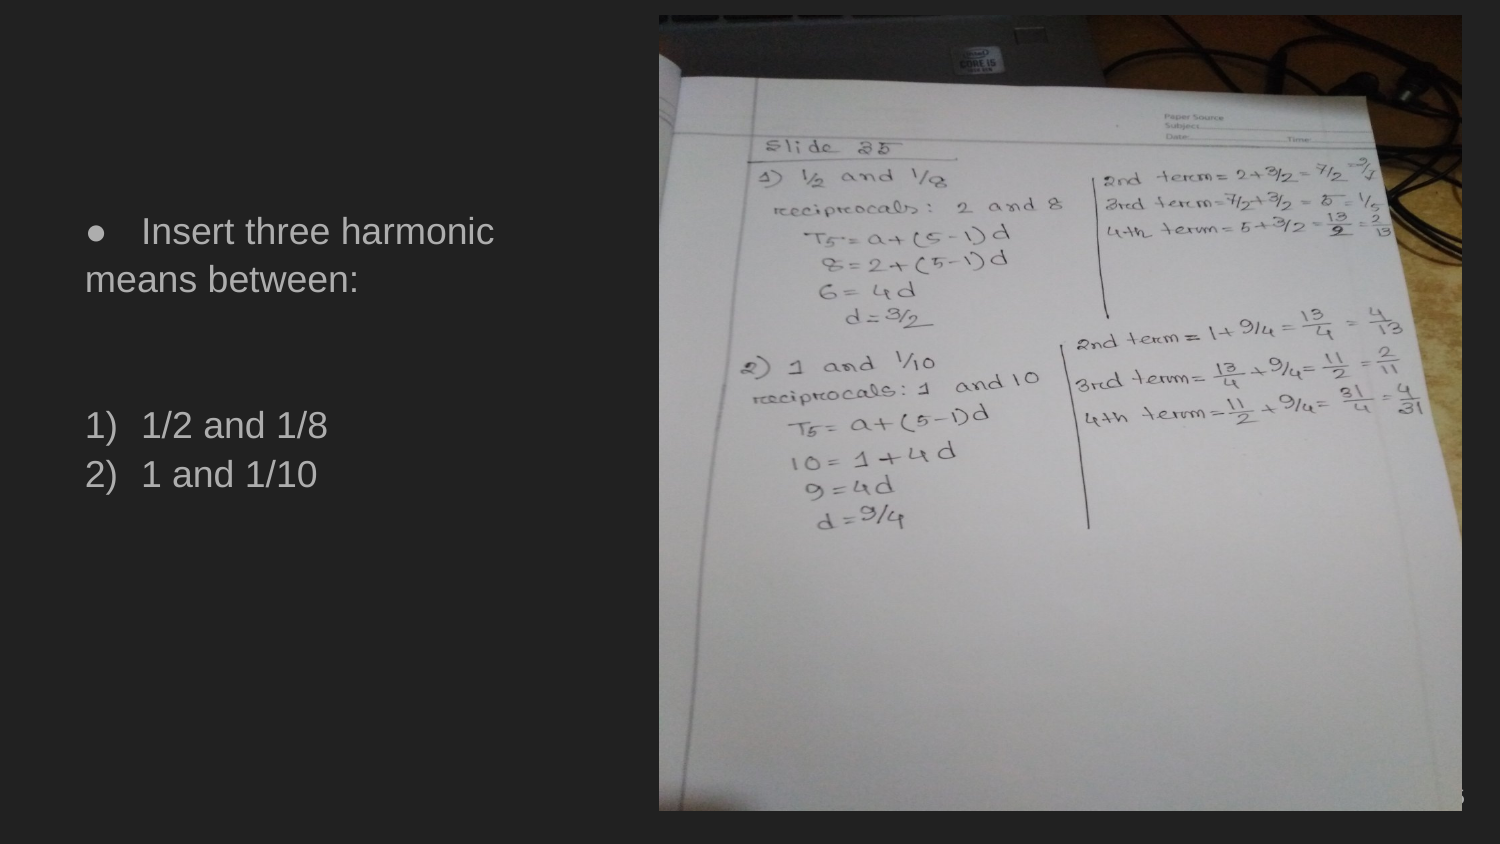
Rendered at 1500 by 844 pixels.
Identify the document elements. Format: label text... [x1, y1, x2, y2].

list Insert three harmonic means between: 1/2 and 1/8 1 and 1/10 [51, 189, 654, 750]
slide_number 35 [1389, 764, 1480, 830]
picture [659, 15, 1462, 811]
